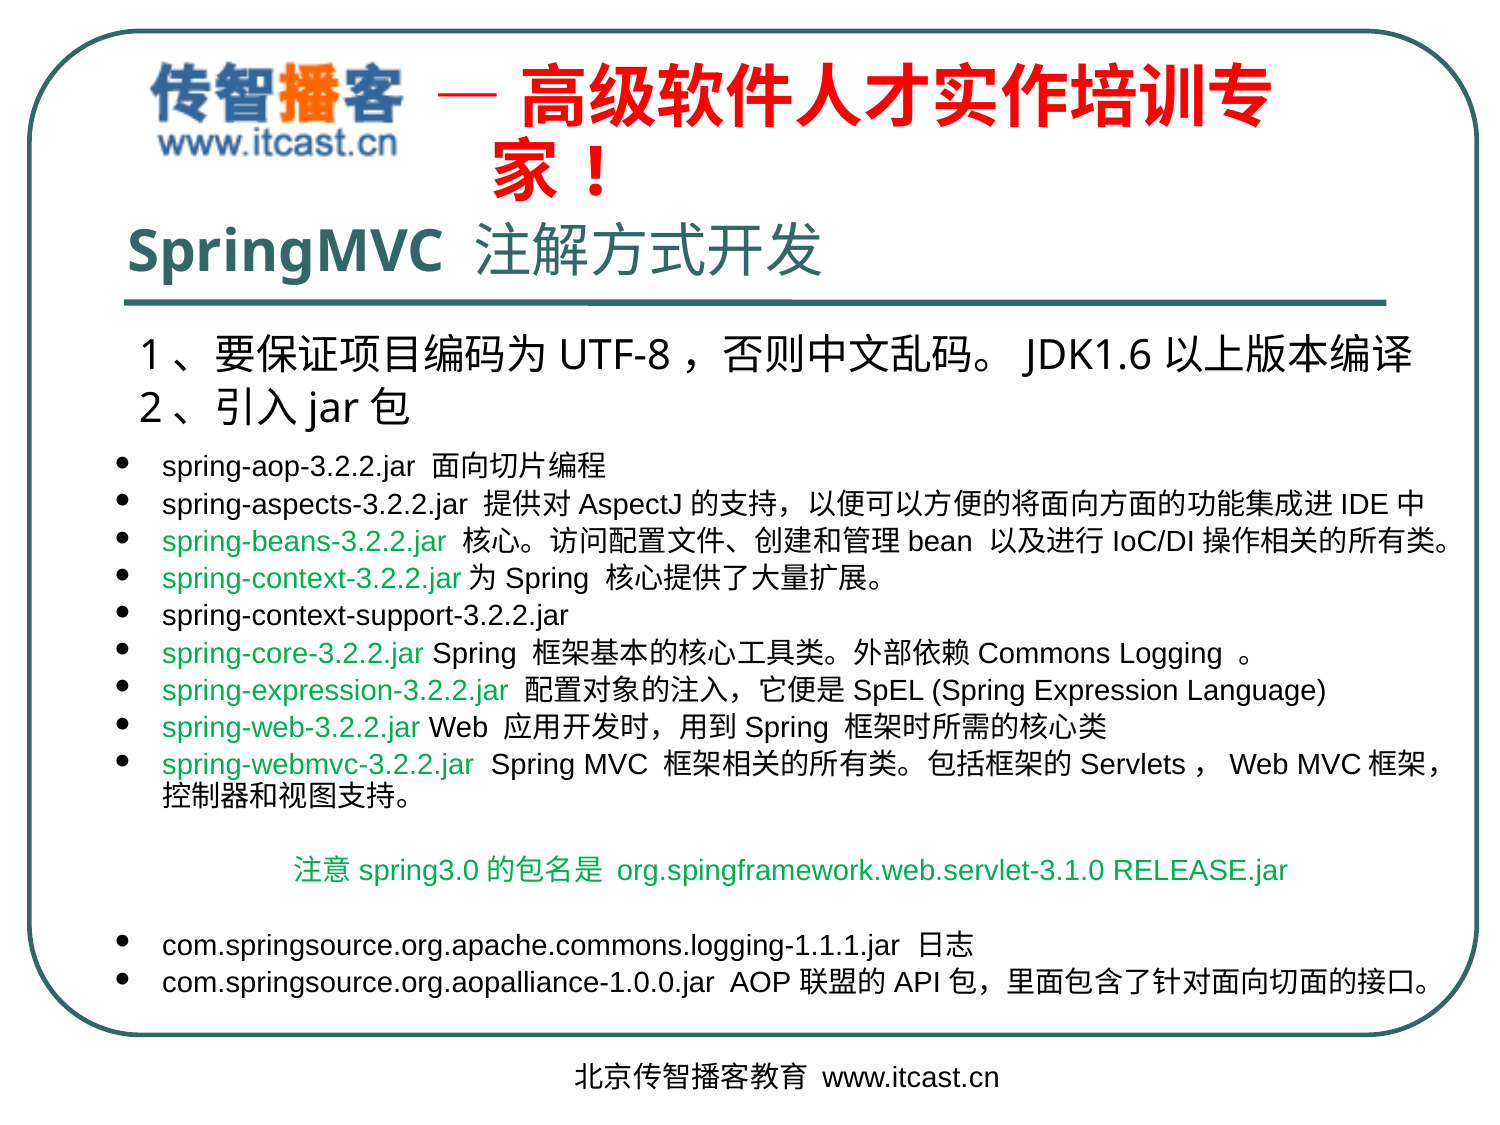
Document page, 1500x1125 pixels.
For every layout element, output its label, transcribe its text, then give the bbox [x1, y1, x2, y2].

title SpringMVC 注解方式开发 [112, 54, 1375, 291]
text_box 1、要保证项目编码为UTF-8，否则中文乱码。JDK1.6以上版本编译 2、引入jar包 [123, 326, 1435, 440]
footer 北京传智播客教育 www.itcast.cn [549, 1050, 1025, 1125]
text_box spring-aop-3.2.2.jar 面向切片编程 spring-aspects-3.2.2.jar 提供对AspectJ的支持，以便可以方便的将面向方面的功能集成进IDE中 spring-beans-3.2.2.jar 核心。访问配置文件、创建和管理bean 以及进行IoC/DI操作相关的所有类。 spring-context-3.2.2.jar为Spring 核心提供了大量扩展。 spring-context-support-3.2.2.jar spring-core-3.2.2.jar Spring 框架基本的核心工具类。外部依赖Commons Logging 。 spring-expression-3.2.2.jar 配置对象的注入，它便是SpEL (Spring Expression Language) spring-web-3.2.2.jar Web 应用开发时，用到Spring 框架时所需的核心类 spring-webmvc-3.2.2.jar Spring MVC 框架相关的所有类。包括框架的Servlets，Web MVC框架，控制器和视图支持。 注意spring3.0的包名是 org.spingframework.web.servlet-3.1.0 RELEASE.jar com.springsource.org.apache.commons.logging-1.1.1.jar 日志 com.springsource.org.aopalliance-1.0.0.jar AOP联盟的API包，里面包含了针对面向切面的接口。 [100, 444, 1483, 1038]
